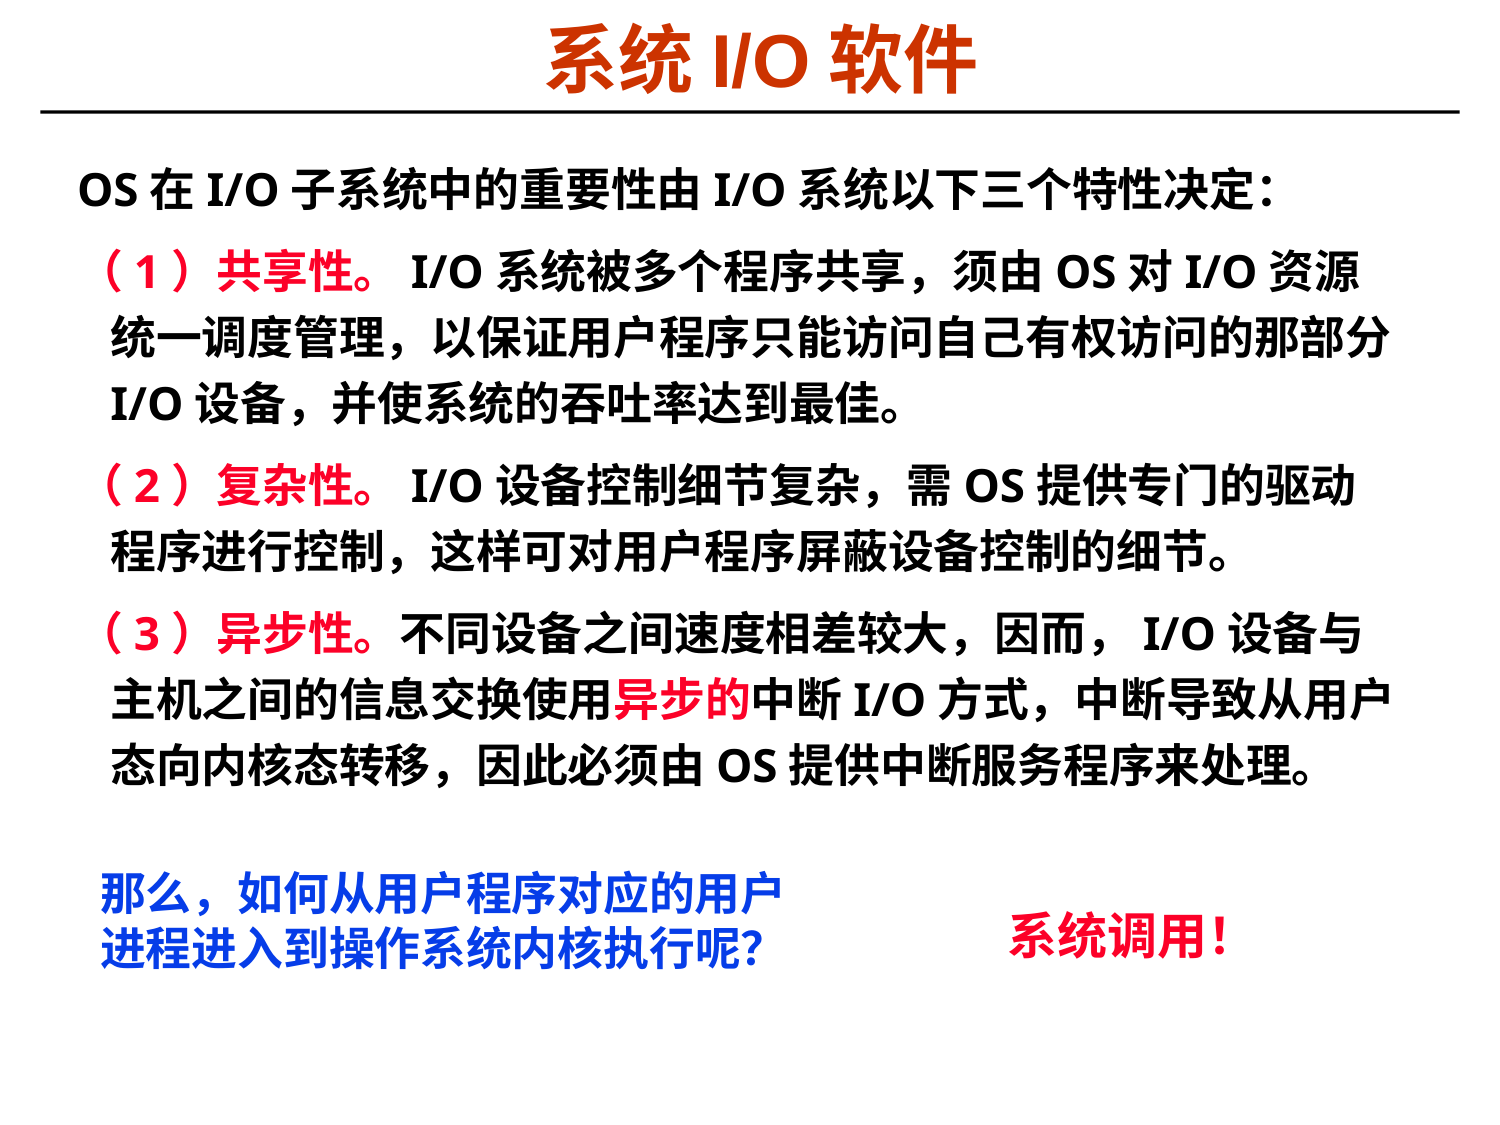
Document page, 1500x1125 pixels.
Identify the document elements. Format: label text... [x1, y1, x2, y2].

list OS在I/O子系统中的重要性由I/O系统以下三个特性决定： （1）共享性。I/O系统被多个程序共享，须由OS对I/O资源统一调度管理，以保证用户程序只能访问自己有权访问的那部分I/O设备，并使系统的吞吐率达到最佳。 （2）复杂性。I/O设备控制细节复杂，需OS提供专门的驱动程序进行控制，这样可对用户程序屏蔽设备控制的细节。 （3）异步性。不同设备之间速度相差较大，因而，I/O设备与主机之间的信息交换使用异步的中断I/O方式，中断导致从用户态向内核态转移，因此必须由OS提供中断服务程序来处理。 [66, 145, 1411, 806]
text_box 系统调用！ [992, 897, 1362, 973]
text_box 那么，如何从用户程序对应的用户进程进入到操作系统内核执行呢？ [85, 856, 814, 982]
title 系统I/O软件 [38, 20, 1485, 109]
